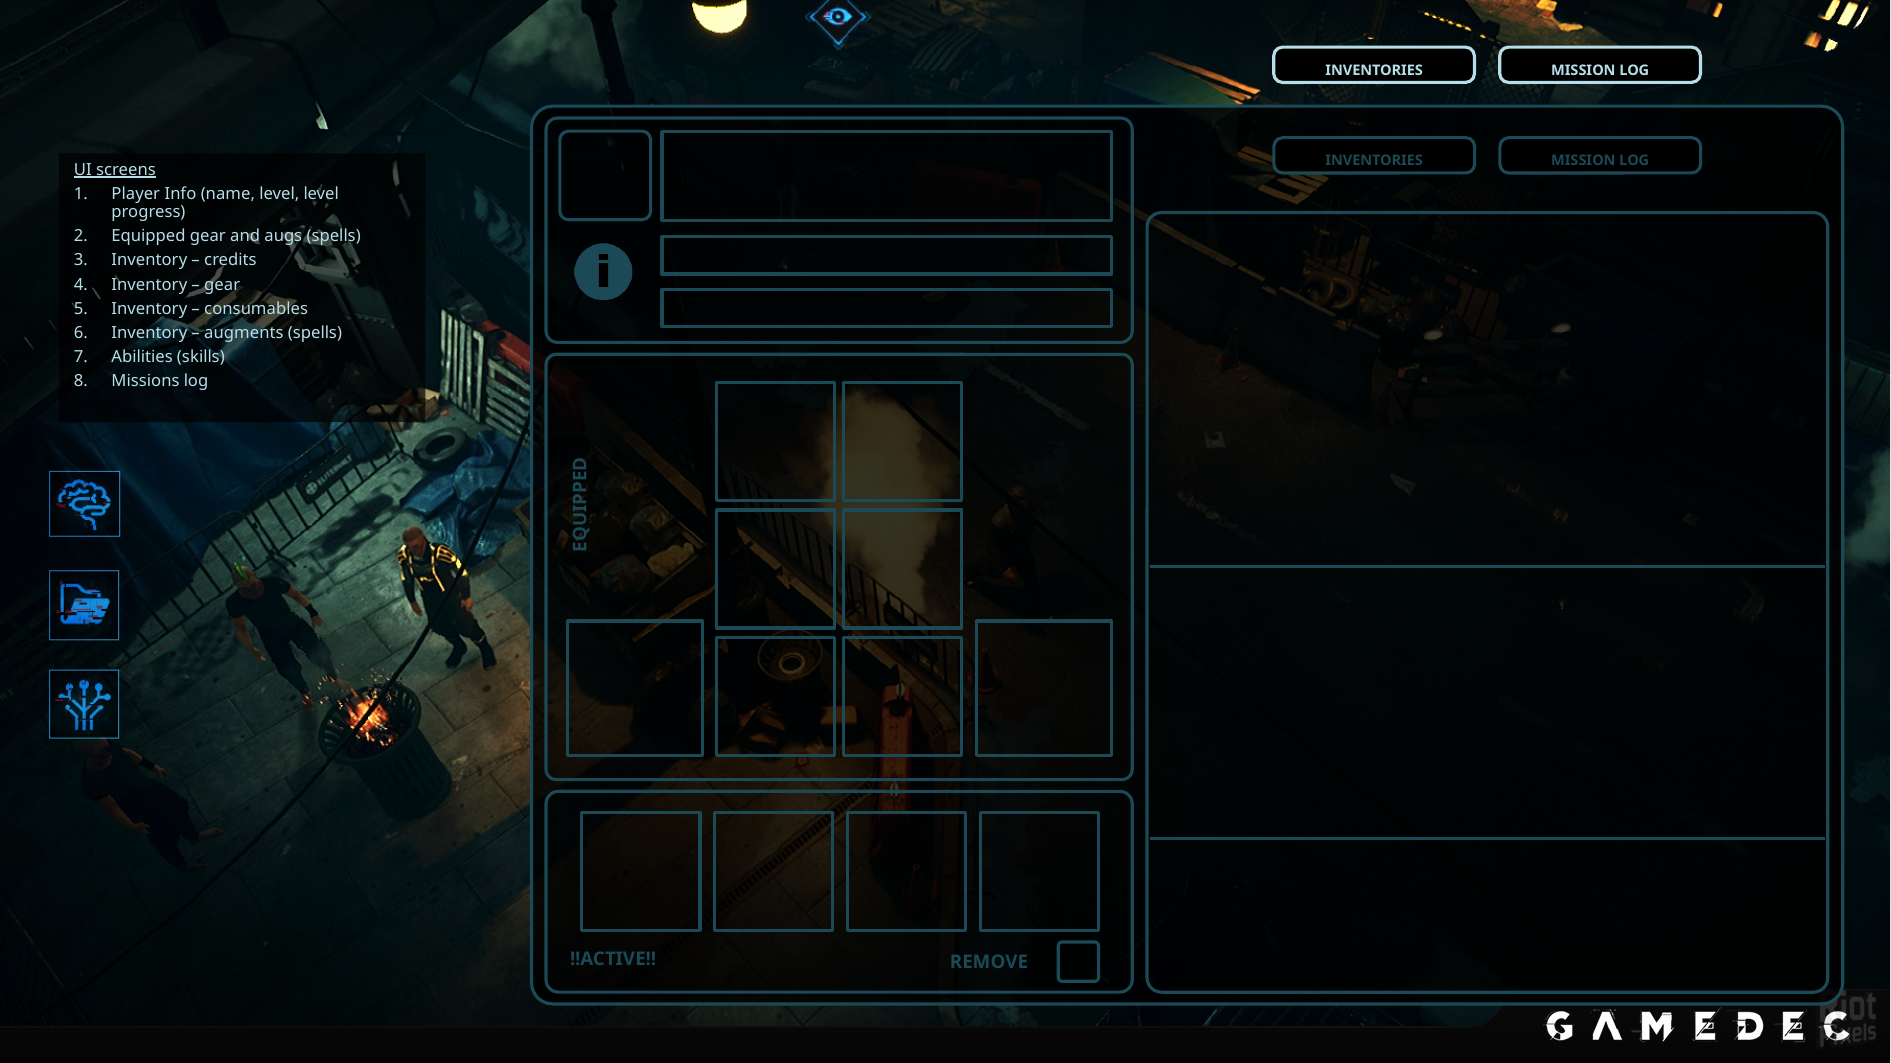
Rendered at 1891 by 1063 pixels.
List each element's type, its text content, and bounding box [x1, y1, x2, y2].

text_box [660, 235, 1114, 276]
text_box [567, 382, 1112, 757]
text_box [660, 130, 1114, 222]
text_box REMOVE [910, 941, 1057, 982]
text_box [1056, 939, 1101, 984]
text_box [529, 104, 1845, 1007]
text_box MISSION LOG [1497, 45, 1703, 85]
text_box [557, 129, 653, 222]
text_box [543, 789, 1135, 995]
text_box [1144, 210, 1830, 995]
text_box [581, 812, 1099, 931]
text_box UI screens Player Info (name, level, level progress) Equipped gear and augs (spells) Inventory – credits Inventory – gear Inventory – consumables Inventory – augments (spells) Abilities (skills) Missions log [59, 153, 426, 423]
picture [0, 0, 1891, 1063]
text_box [543, 352, 1135, 782]
text_box INVENTORIES [1271, 45, 1477, 85]
text_box [660, 287, 1114, 329]
text_box !!ACTIVE!! [555, 941, 768, 977]
text_box INVENTORIES [1271, 135, 1477, 176]
text_box [543, 115, 1135, 345]
text_box MISSION LOG [1497, 135, 1703, 176]
